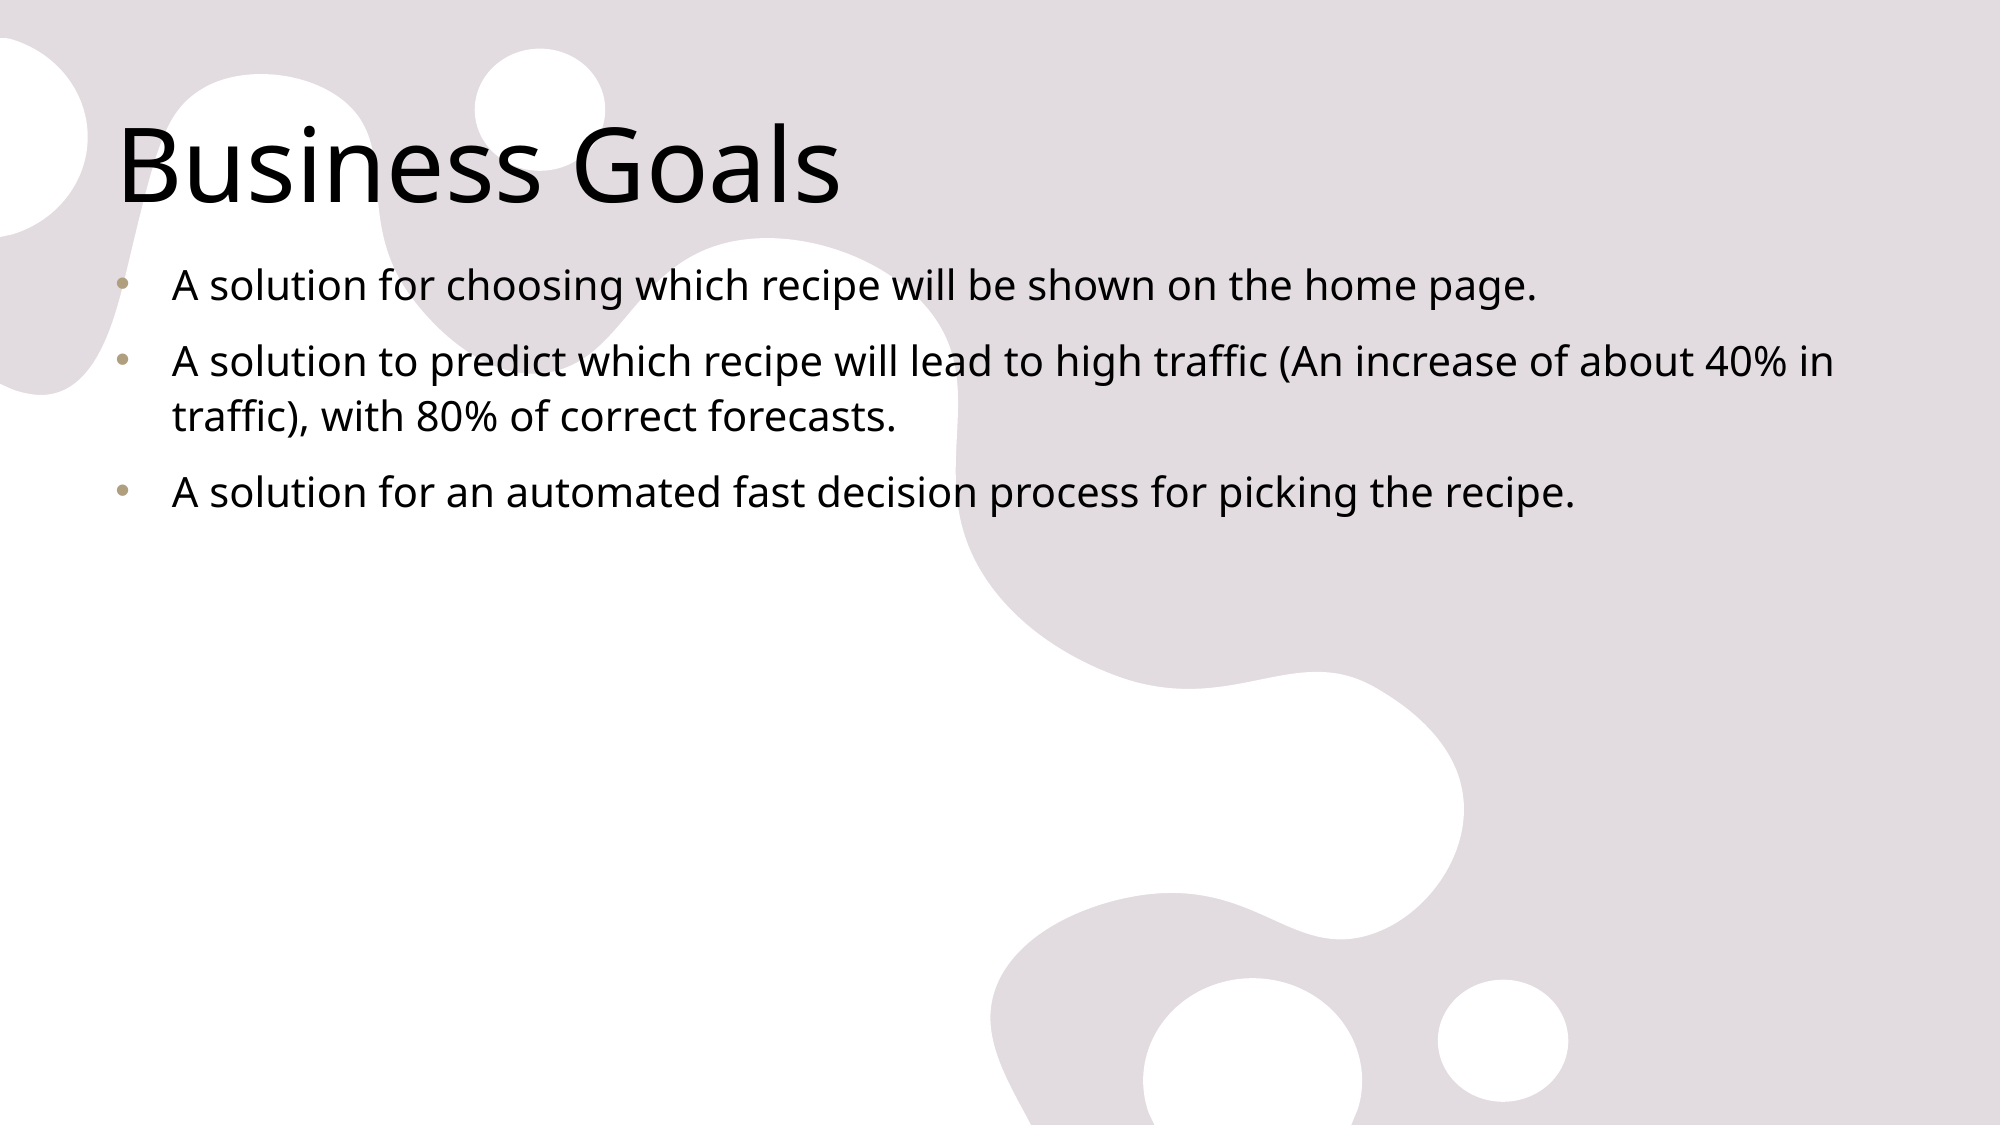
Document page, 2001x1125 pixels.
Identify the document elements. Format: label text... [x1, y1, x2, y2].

title Business Goals [100, 91, 1900, 231]
subtitle A solution for choosing which recipe will be shown on the home page. A solution to predict which recipe will lead to high traffic (An increase of about 40% in traffic), with 80% of correct forecasts. A solution for an automated fast decision process for picking the recipe. [100, 246, 1900, 1008]
